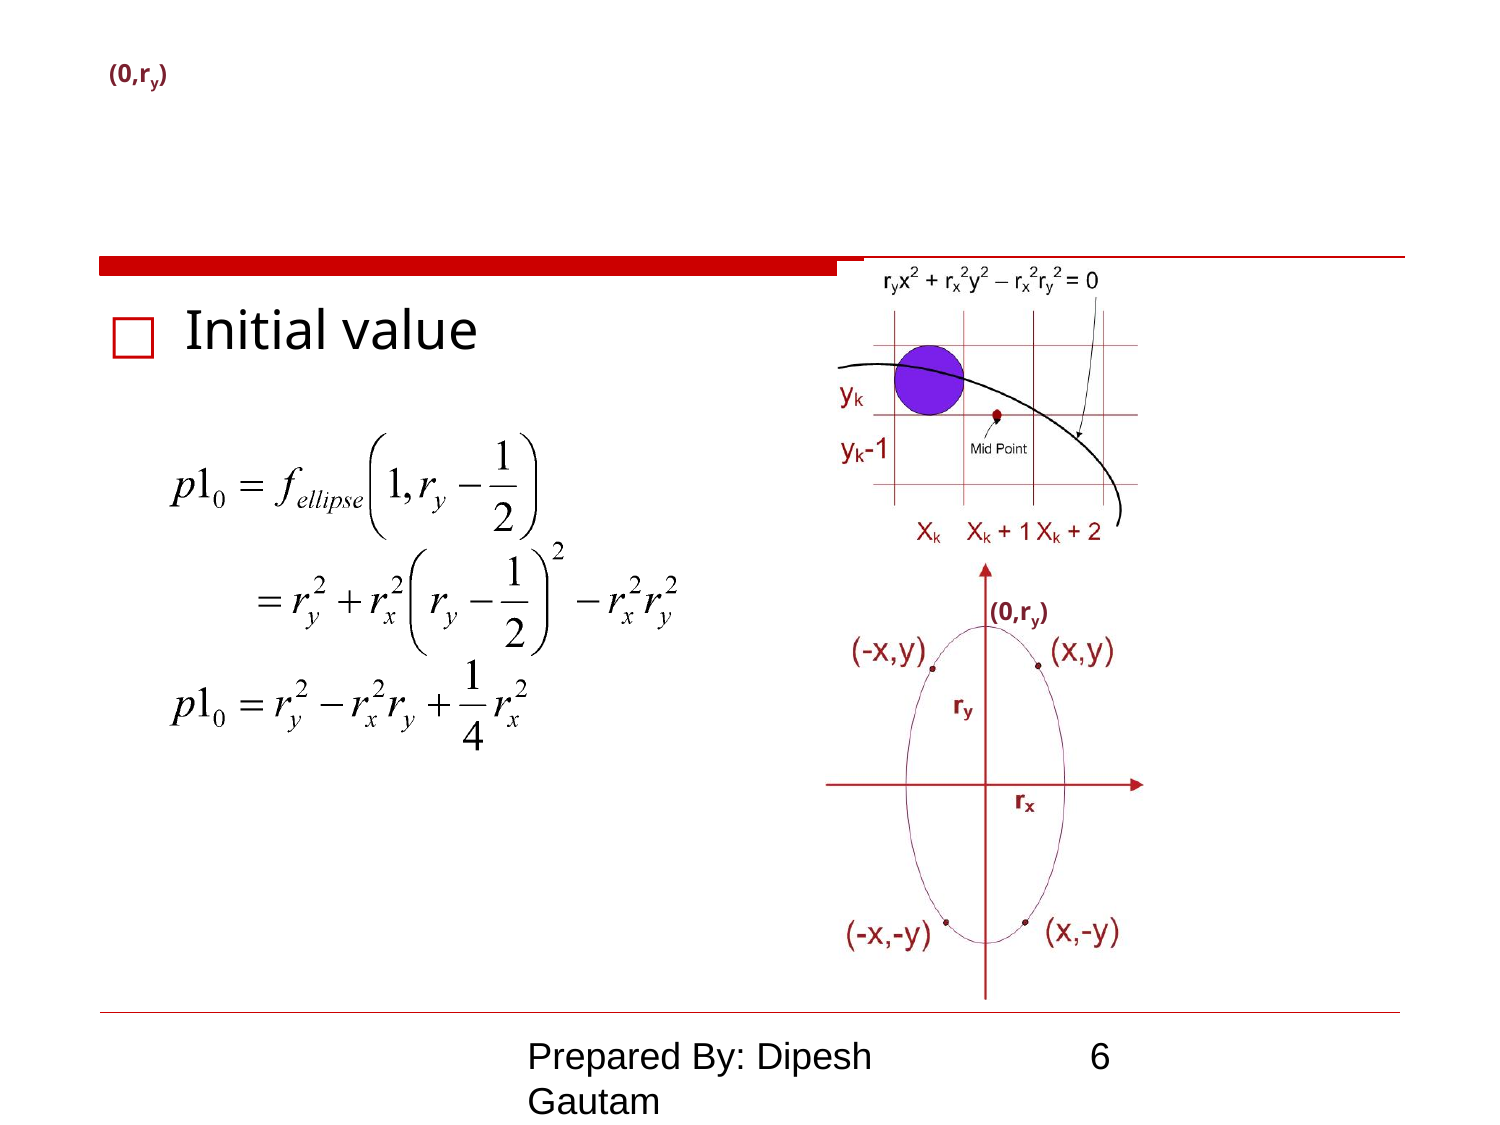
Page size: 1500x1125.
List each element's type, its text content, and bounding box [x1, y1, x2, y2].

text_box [824, 562, 1144, 1001]
footer Prepared By: Dipesh Gautam [512, 1024, 988, 1103]
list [162, 424, 688, 759]
picture [837, 261, 1138, 548]
title (0,ry) [94, 50, 1407, 250]
slide_number ‹#› [1074, 1024, 1400, 1103]
list Initial value [92, 287, 737, 988]
